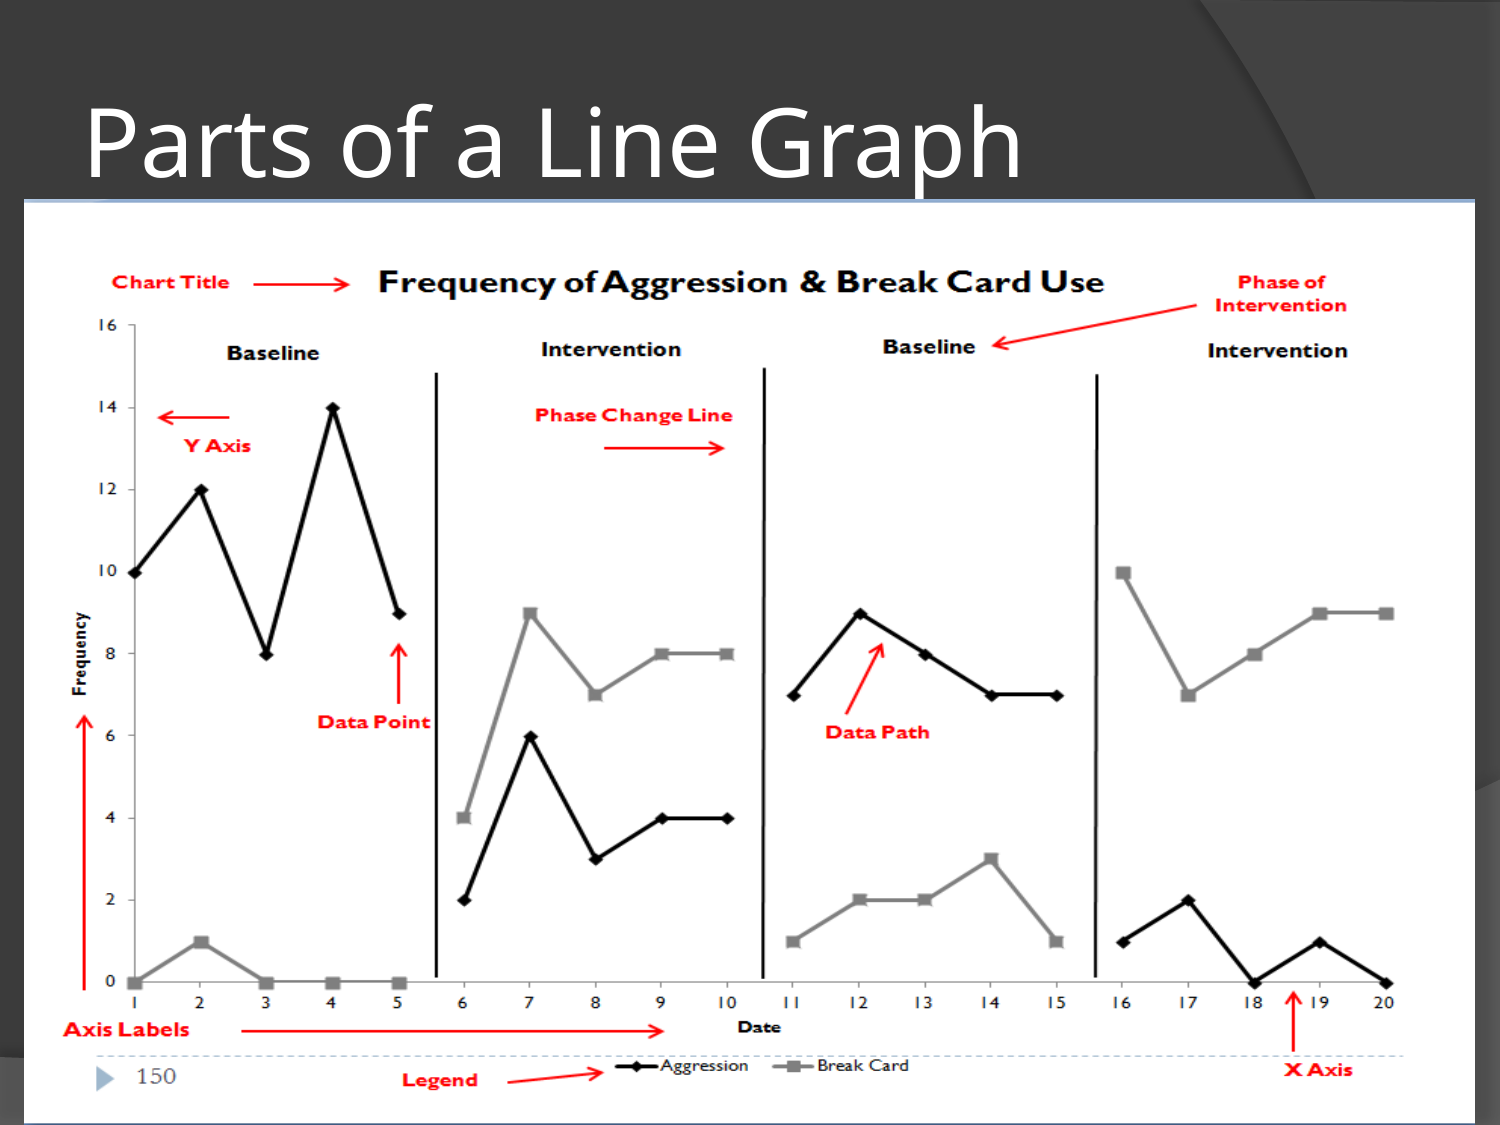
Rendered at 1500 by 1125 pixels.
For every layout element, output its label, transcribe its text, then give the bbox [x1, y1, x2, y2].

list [24, 199, 1476, 1125]
title Parts of a Line Graph [75, 45, 1300, 189]
